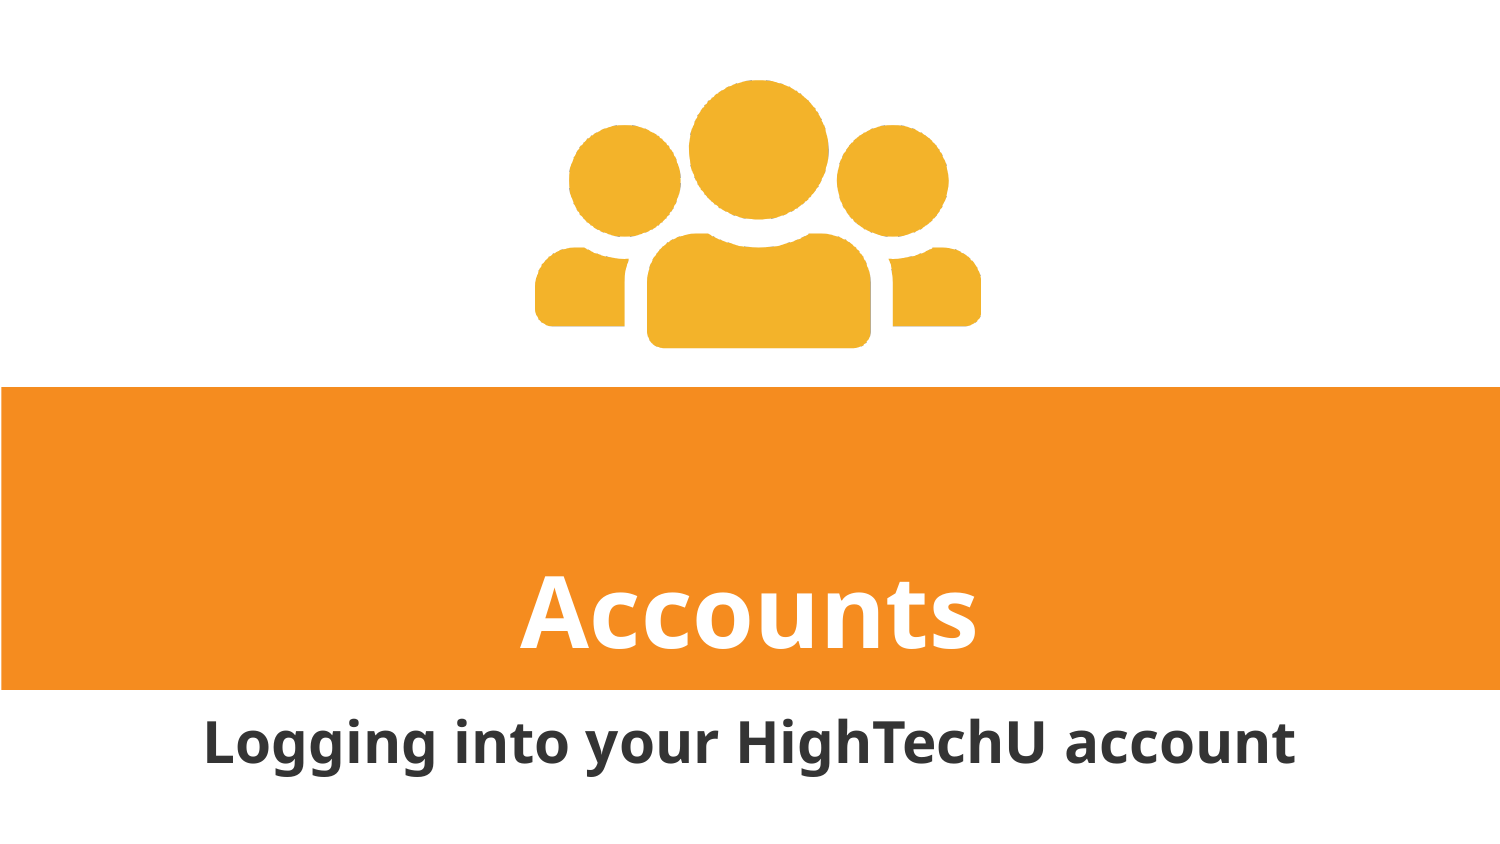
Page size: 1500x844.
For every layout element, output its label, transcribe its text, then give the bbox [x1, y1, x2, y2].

picture [535, 35, 981, 347]
title Accounts [51, 347, 1449, 684]
subtitle Logging into your HighTechU account [51, 689, 1449, 820]
